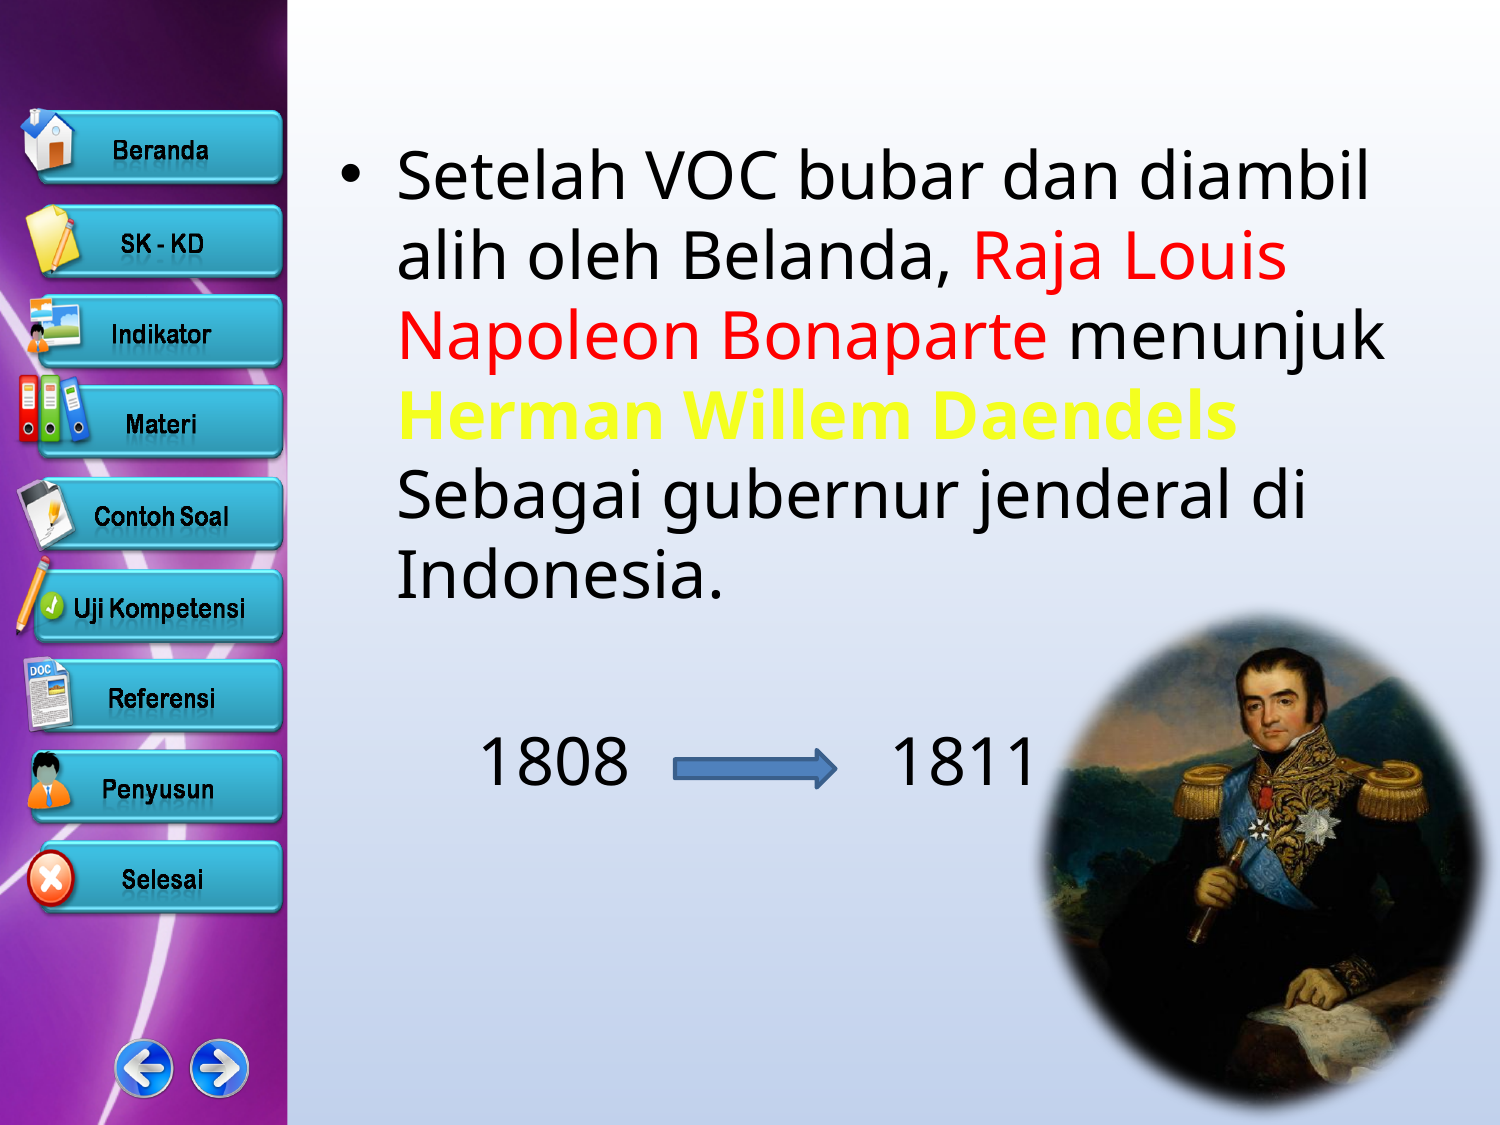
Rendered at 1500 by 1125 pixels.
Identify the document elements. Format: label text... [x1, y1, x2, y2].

picture [0, 0, 288, 1125]
text_box [672, 748, 838, 790]
picture [1024, 599, 1500, 1125]
list Setelah VOC bubar dan diambil alih oleh Belanda, Raja Louis Napoleon Bonaparte menunjuk Herman Willem Daendels Sebagai gubernur jenderal di Indonesia. 1808 1811 [324, 125, 1425, 1005]
